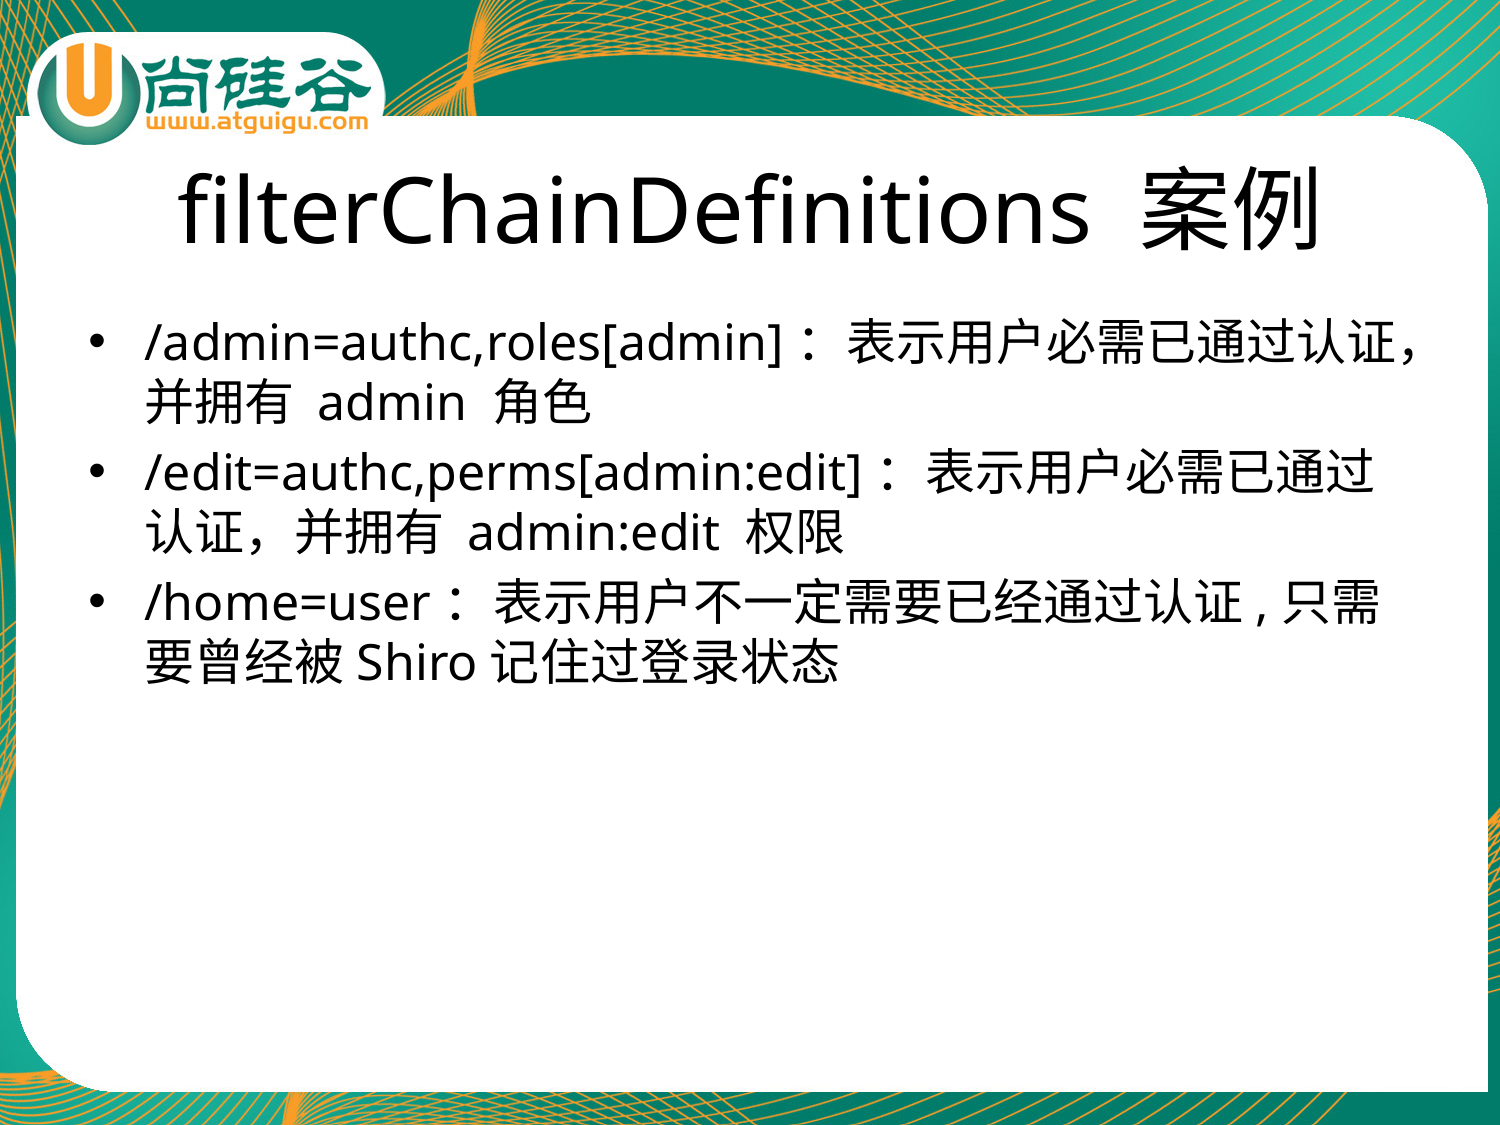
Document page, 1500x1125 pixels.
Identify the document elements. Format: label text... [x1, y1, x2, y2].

list /admin=authc,roles[admin]：表示用户必需已通过认证，并拥有 admin 角色 /edit=authc,perms[admin:edit]：表示用户必需已通过认证，并拥有 admin:edit 权限 /home=user：表示用户不一定需要已经通过认证,只需要曾经被Shiro记住过登录状态 [73, 302, 1424, 1046]
picture [0, 0, 1500, 1125]
title filterChainDefinitions 案例 [75, 113, 1425, 302]
